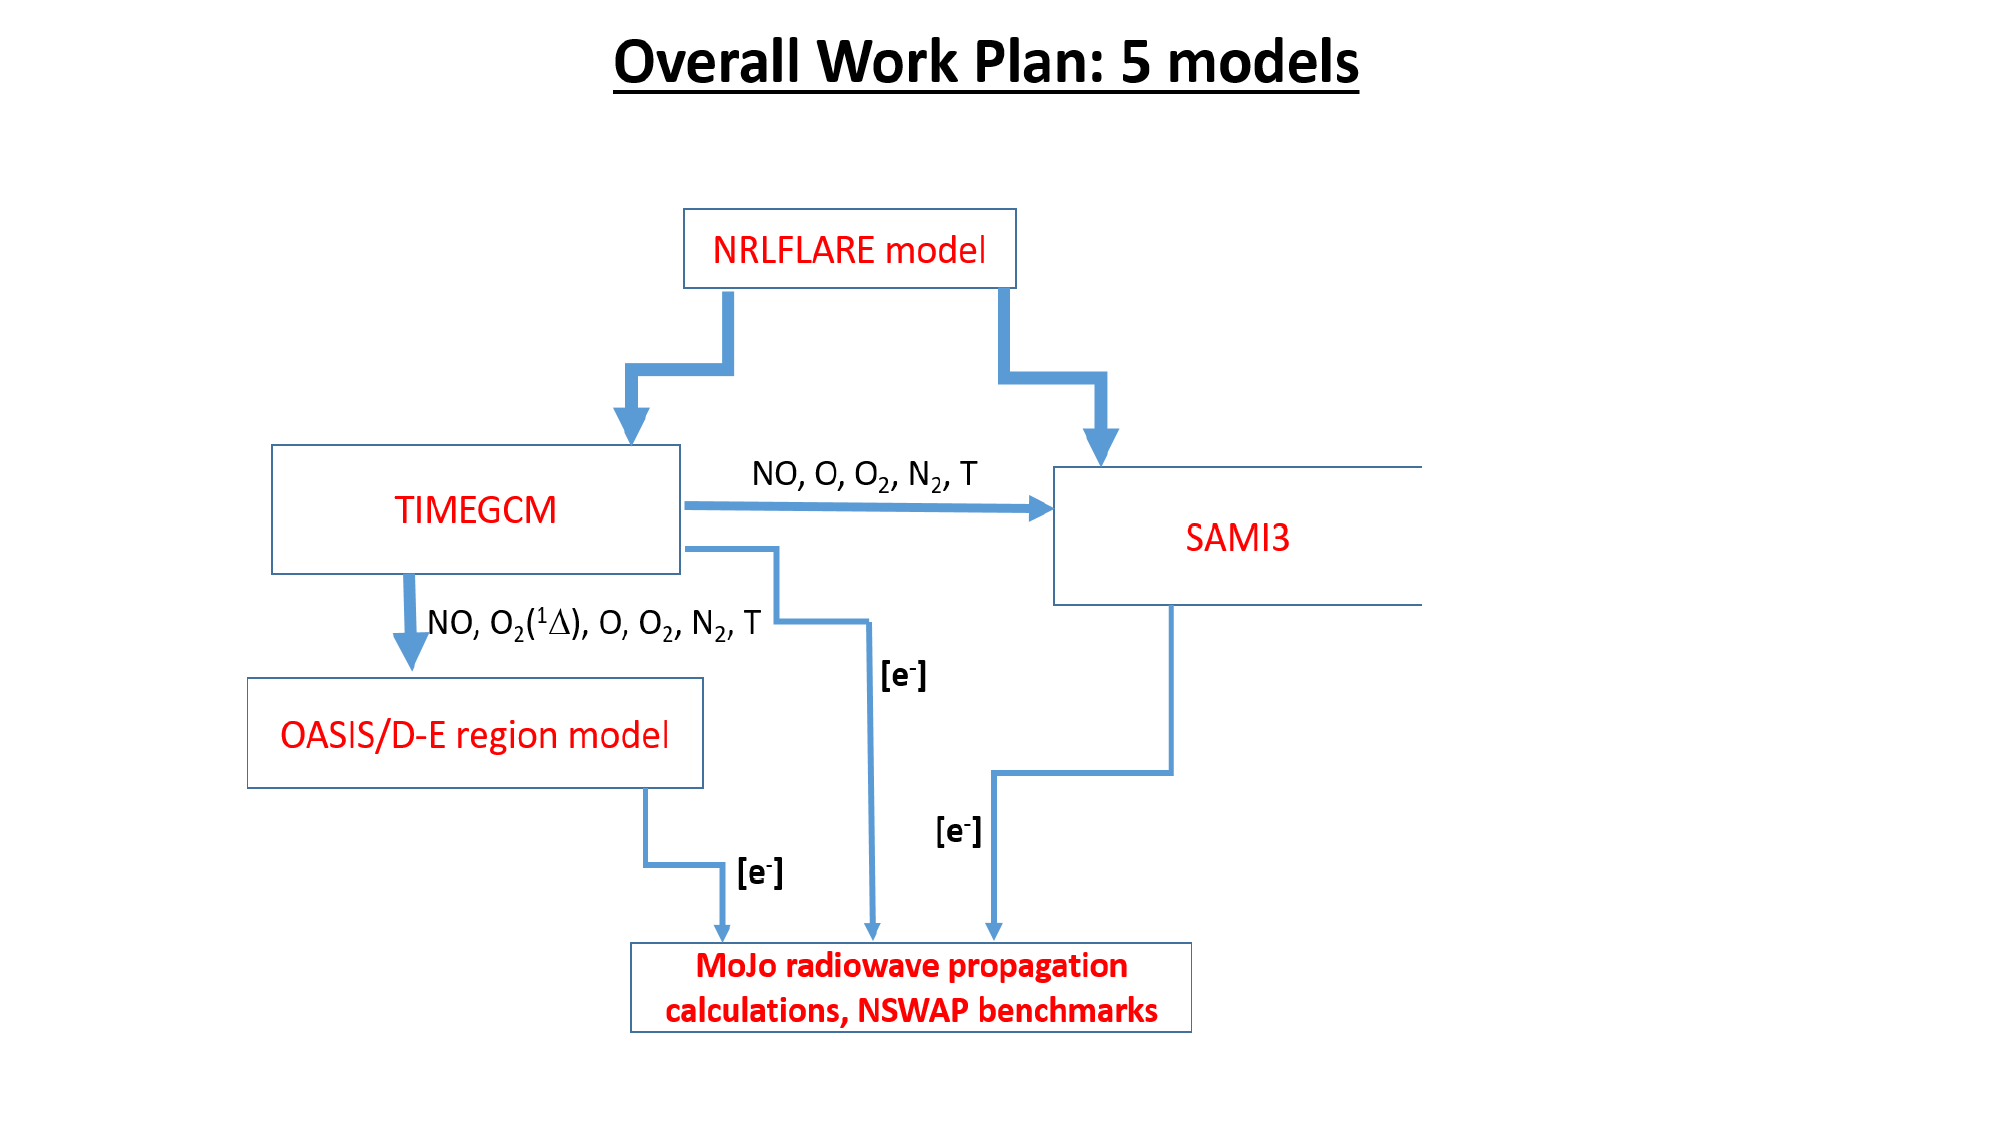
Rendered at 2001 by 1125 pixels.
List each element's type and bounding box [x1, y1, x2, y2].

picture [246, 0, 1423, 1056]
